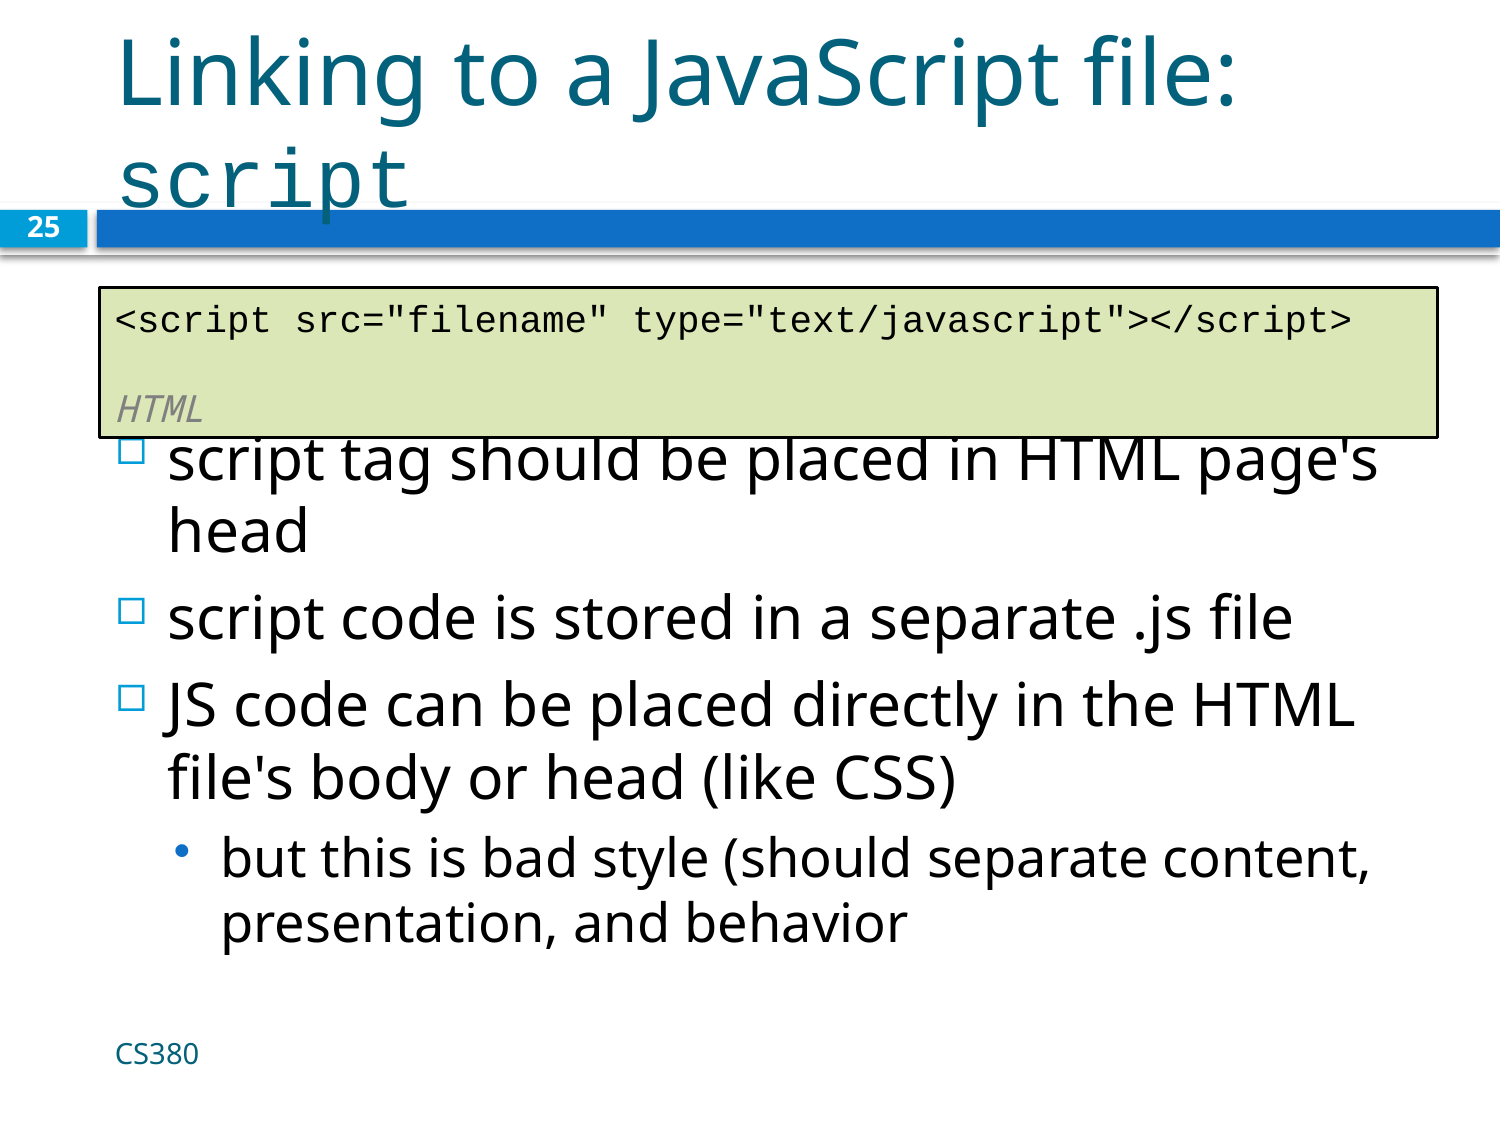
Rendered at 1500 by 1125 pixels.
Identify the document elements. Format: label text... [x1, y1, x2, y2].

footer CS380 [99, 1025, 990, 1085]
text_box <script src="filename" type="text/javascript"></script> HTML [99, 287, 1438, 438]
list script tag should be placed in HTML page's head script code is stored in a separate .js file JS code can be placed directly in the HTML file's body or head (like CSS) but this is bad style (should separate content, presentation, and behavior [100, 412, 1439, 613]
slide_number 25 [0, 208, 88, 249]
title Linking to a JavaScript file: script [100, 37, 1439, 201]
